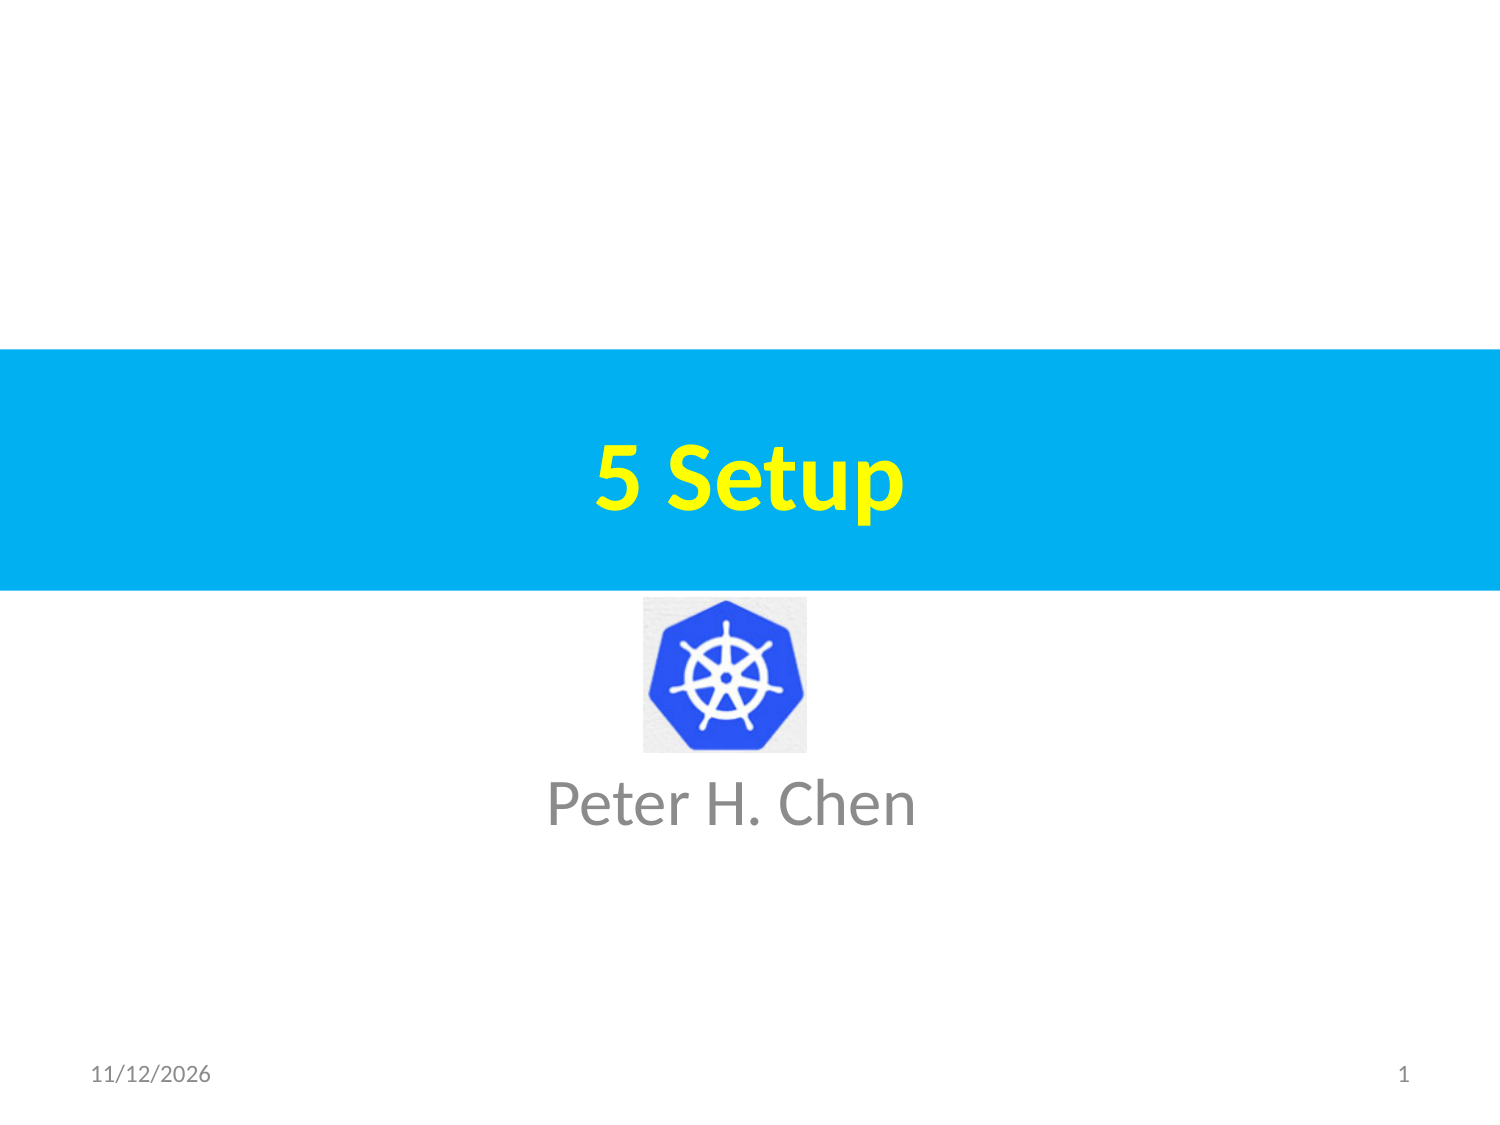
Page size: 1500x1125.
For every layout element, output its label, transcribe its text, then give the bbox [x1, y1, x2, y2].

slide_number 1 [1074, 1042, 1425, 1103]
subtitle Peter H. Chen [206, 751, 1257, 866]
picture [643, 596, 807, 753]
title 5 Setup [0, 349, 1500, 591]
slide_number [75, 1042, 425, 1103]
